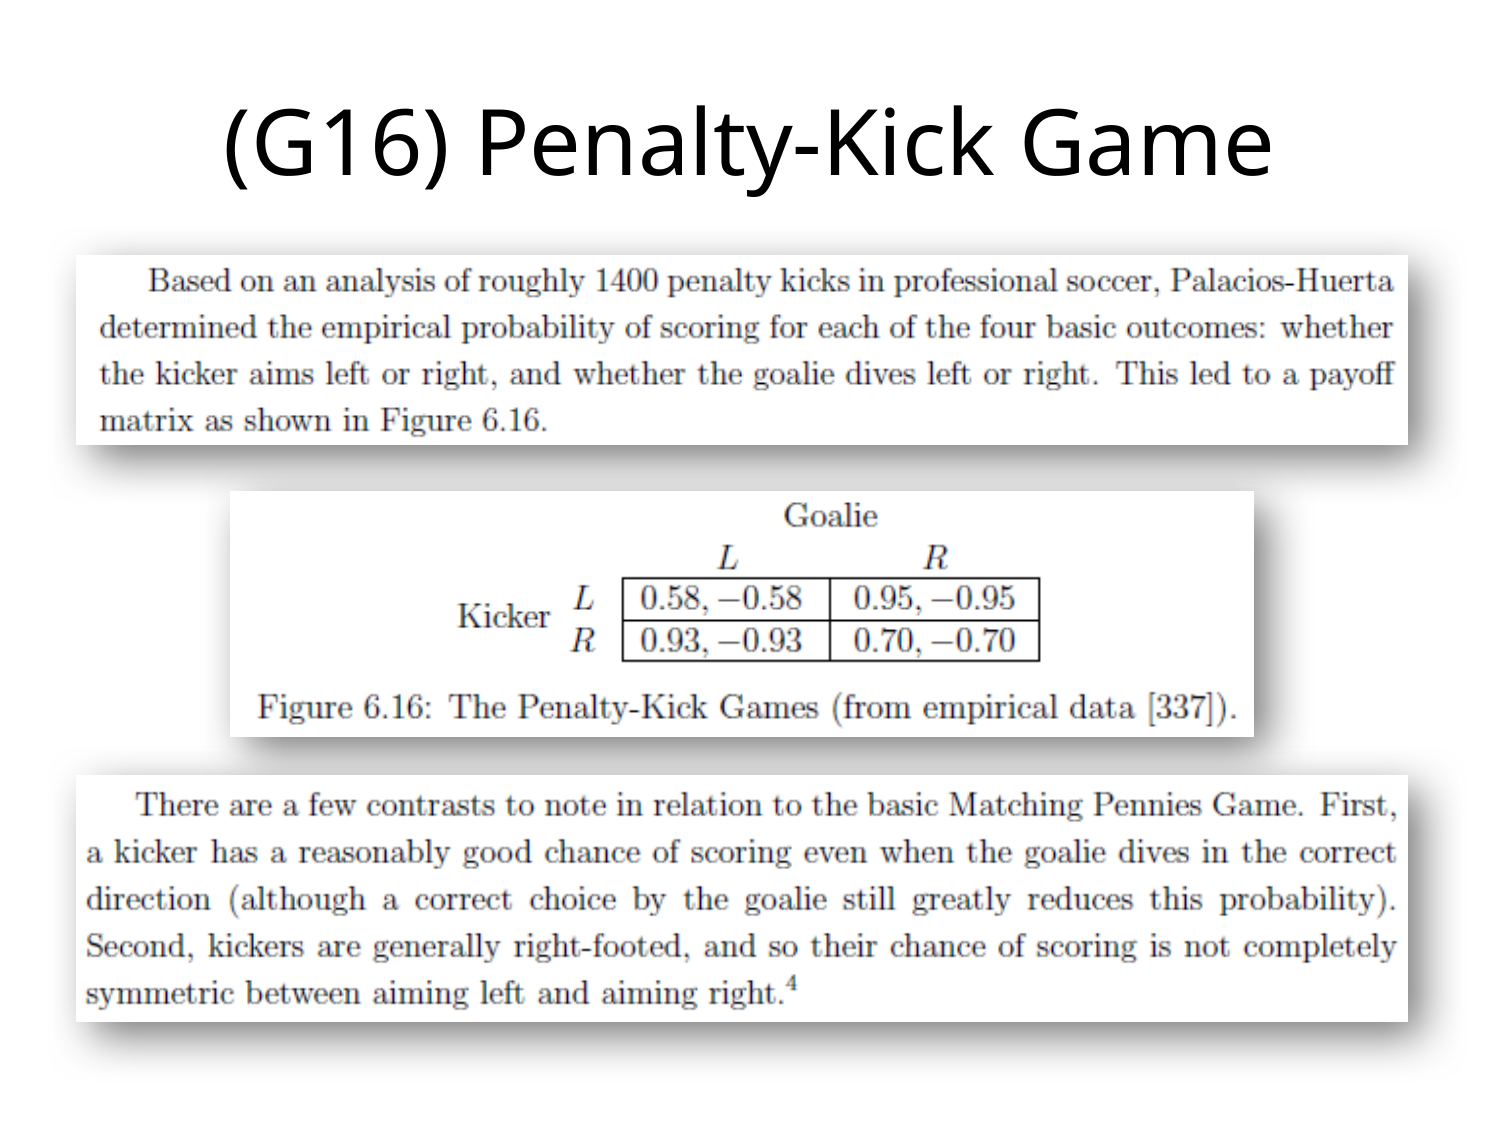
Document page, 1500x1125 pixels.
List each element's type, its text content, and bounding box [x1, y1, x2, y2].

title (G16) Penalty-Kick Game [75, 45, 1425, 233]
picture [229, 491, 1254, 737]
picture [76, 774, 1408, 1022]
picture [76, 255, 1408, 445]
